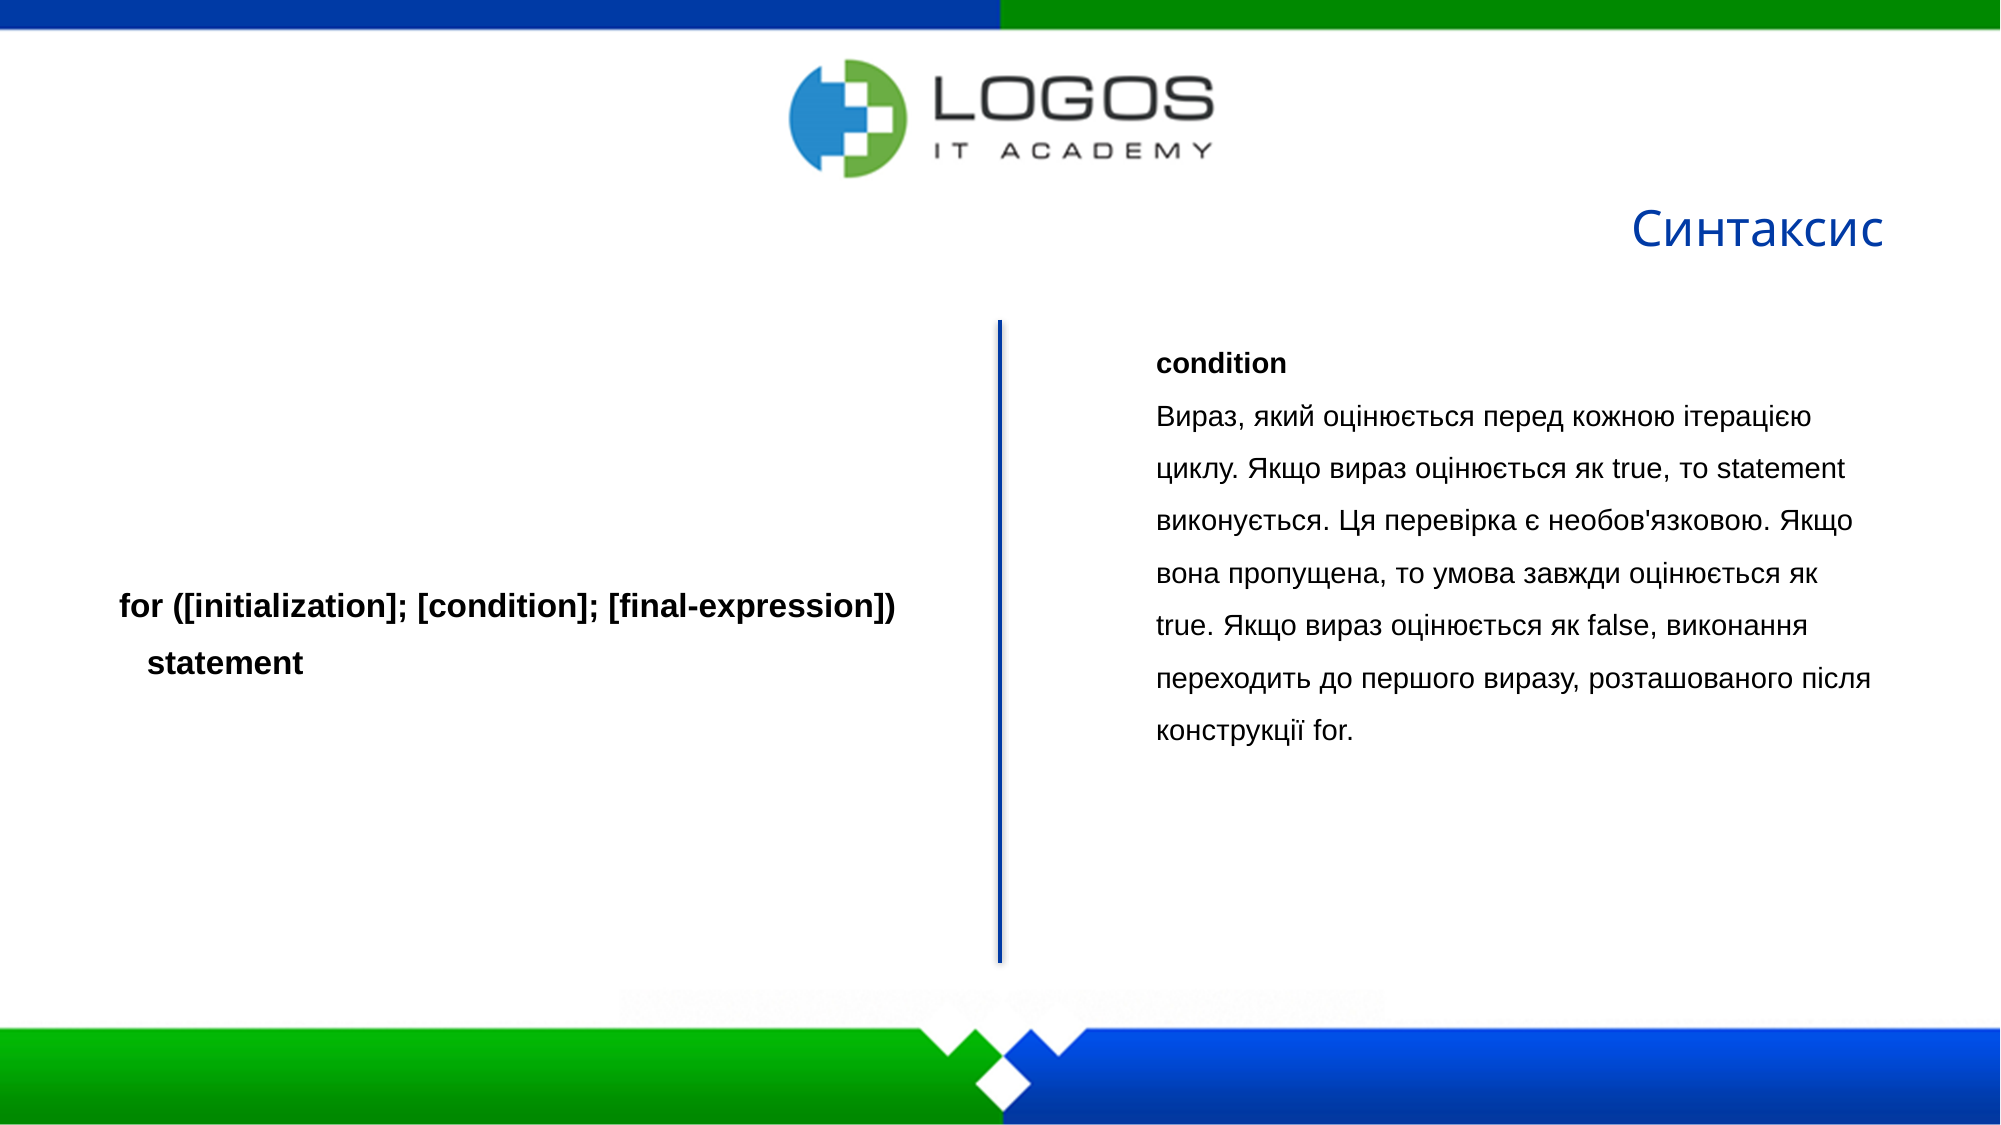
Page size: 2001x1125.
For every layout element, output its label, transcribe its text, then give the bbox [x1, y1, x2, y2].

text_box condition Вираз, який оцінюється перед кожною ітерацією циклу. Якщо вираз оцінюється як true, то statement виконується. Ця перевірка є необов'язковою. Якщо вона пропущена, то умова завжди оцінюється як true. Якщо вираз оцінюється як false, виконання переходить до першого виразу, розташованого після конструкції for. [1112, 319, 1896, 754]
picture [0, 0, 2001, 1125]
text_box Синтаксис [1293, 188, 1892, 264]
text_box for ([initialization]; [condition]; [final-expression]) statement [104, 399, 939, 1102]
